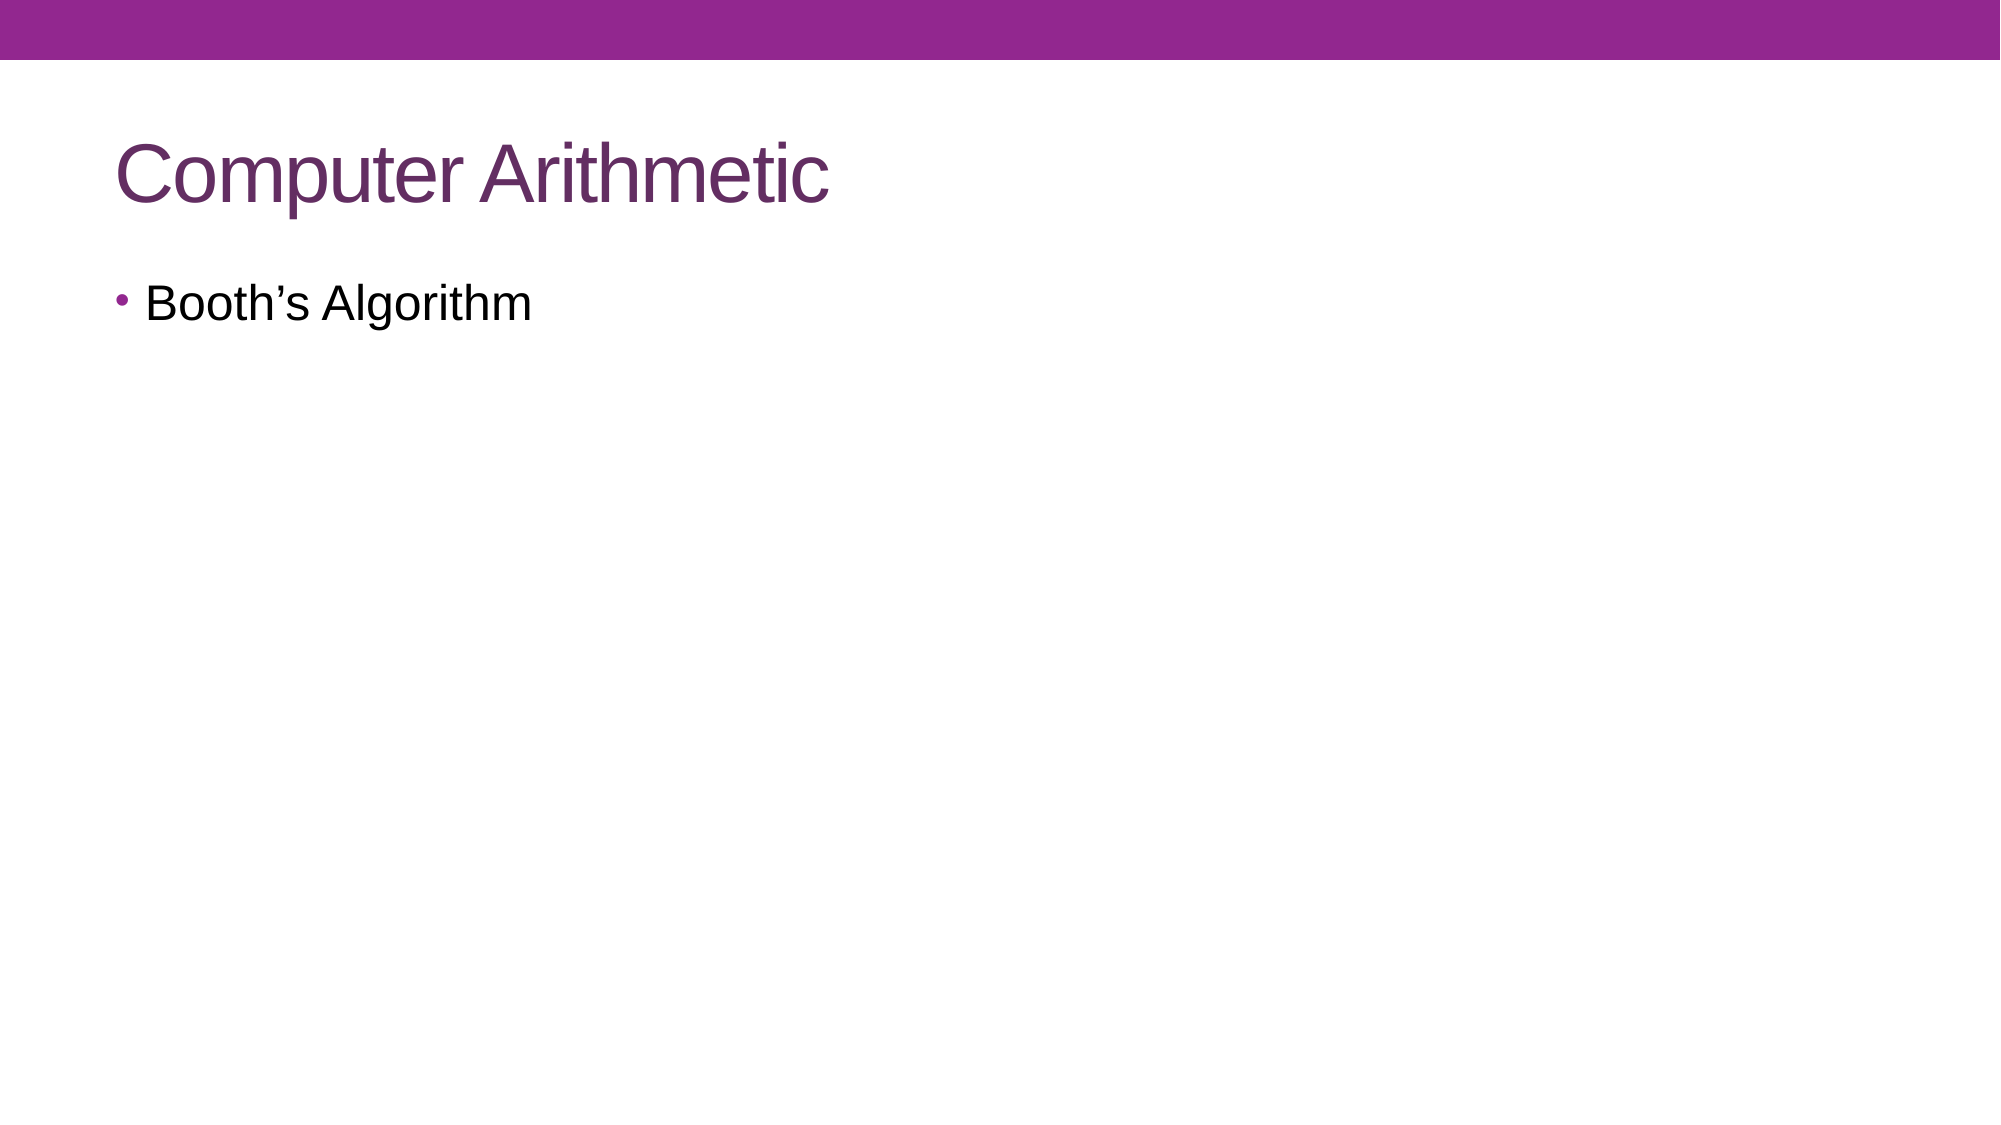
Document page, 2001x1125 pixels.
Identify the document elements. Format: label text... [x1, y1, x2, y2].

title Computer Arithmetic [99, 87, 1900, 250]
list Booth’s Algorithm [99, 262, 1900, 1063]
